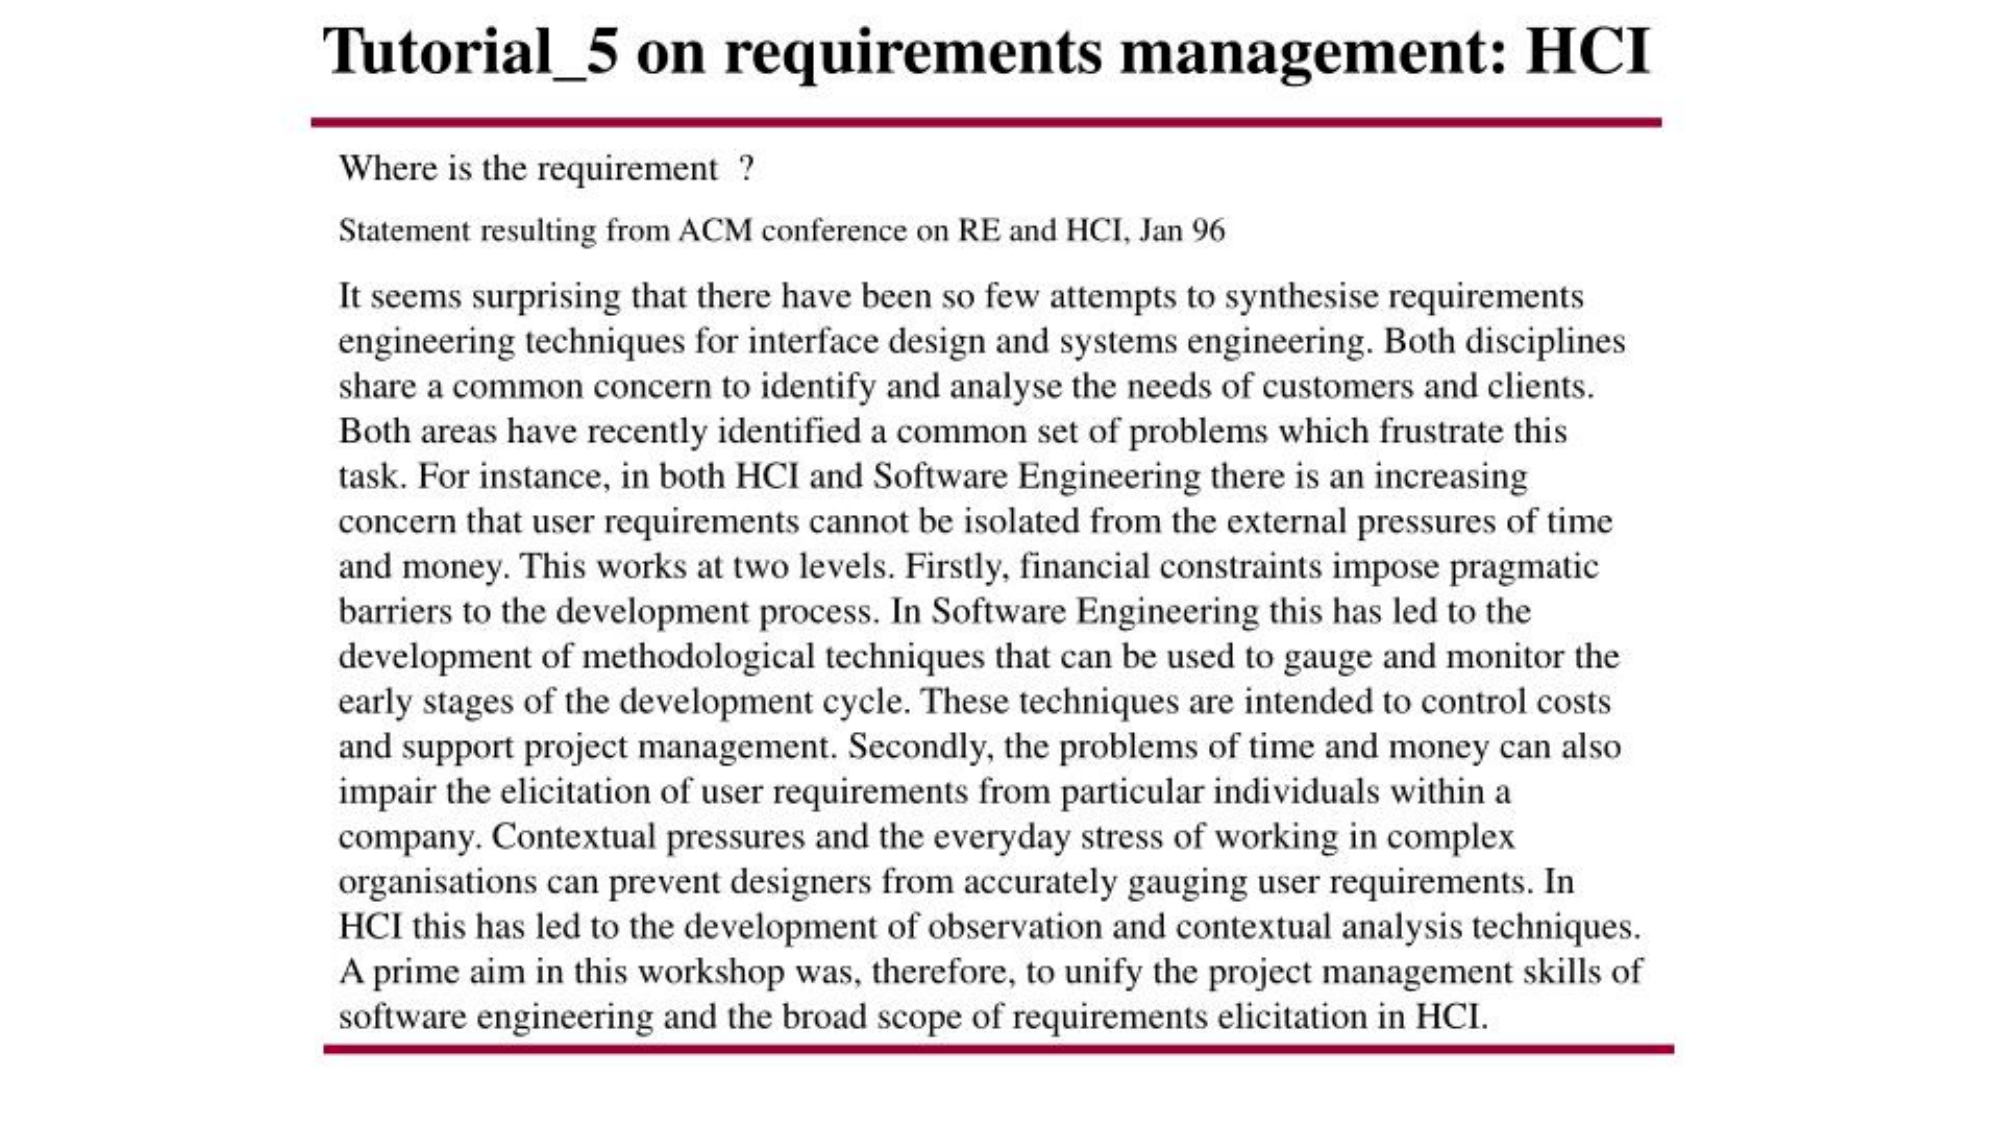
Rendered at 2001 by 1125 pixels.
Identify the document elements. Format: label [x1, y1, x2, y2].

picture [249, 0, 1750, 1125]
